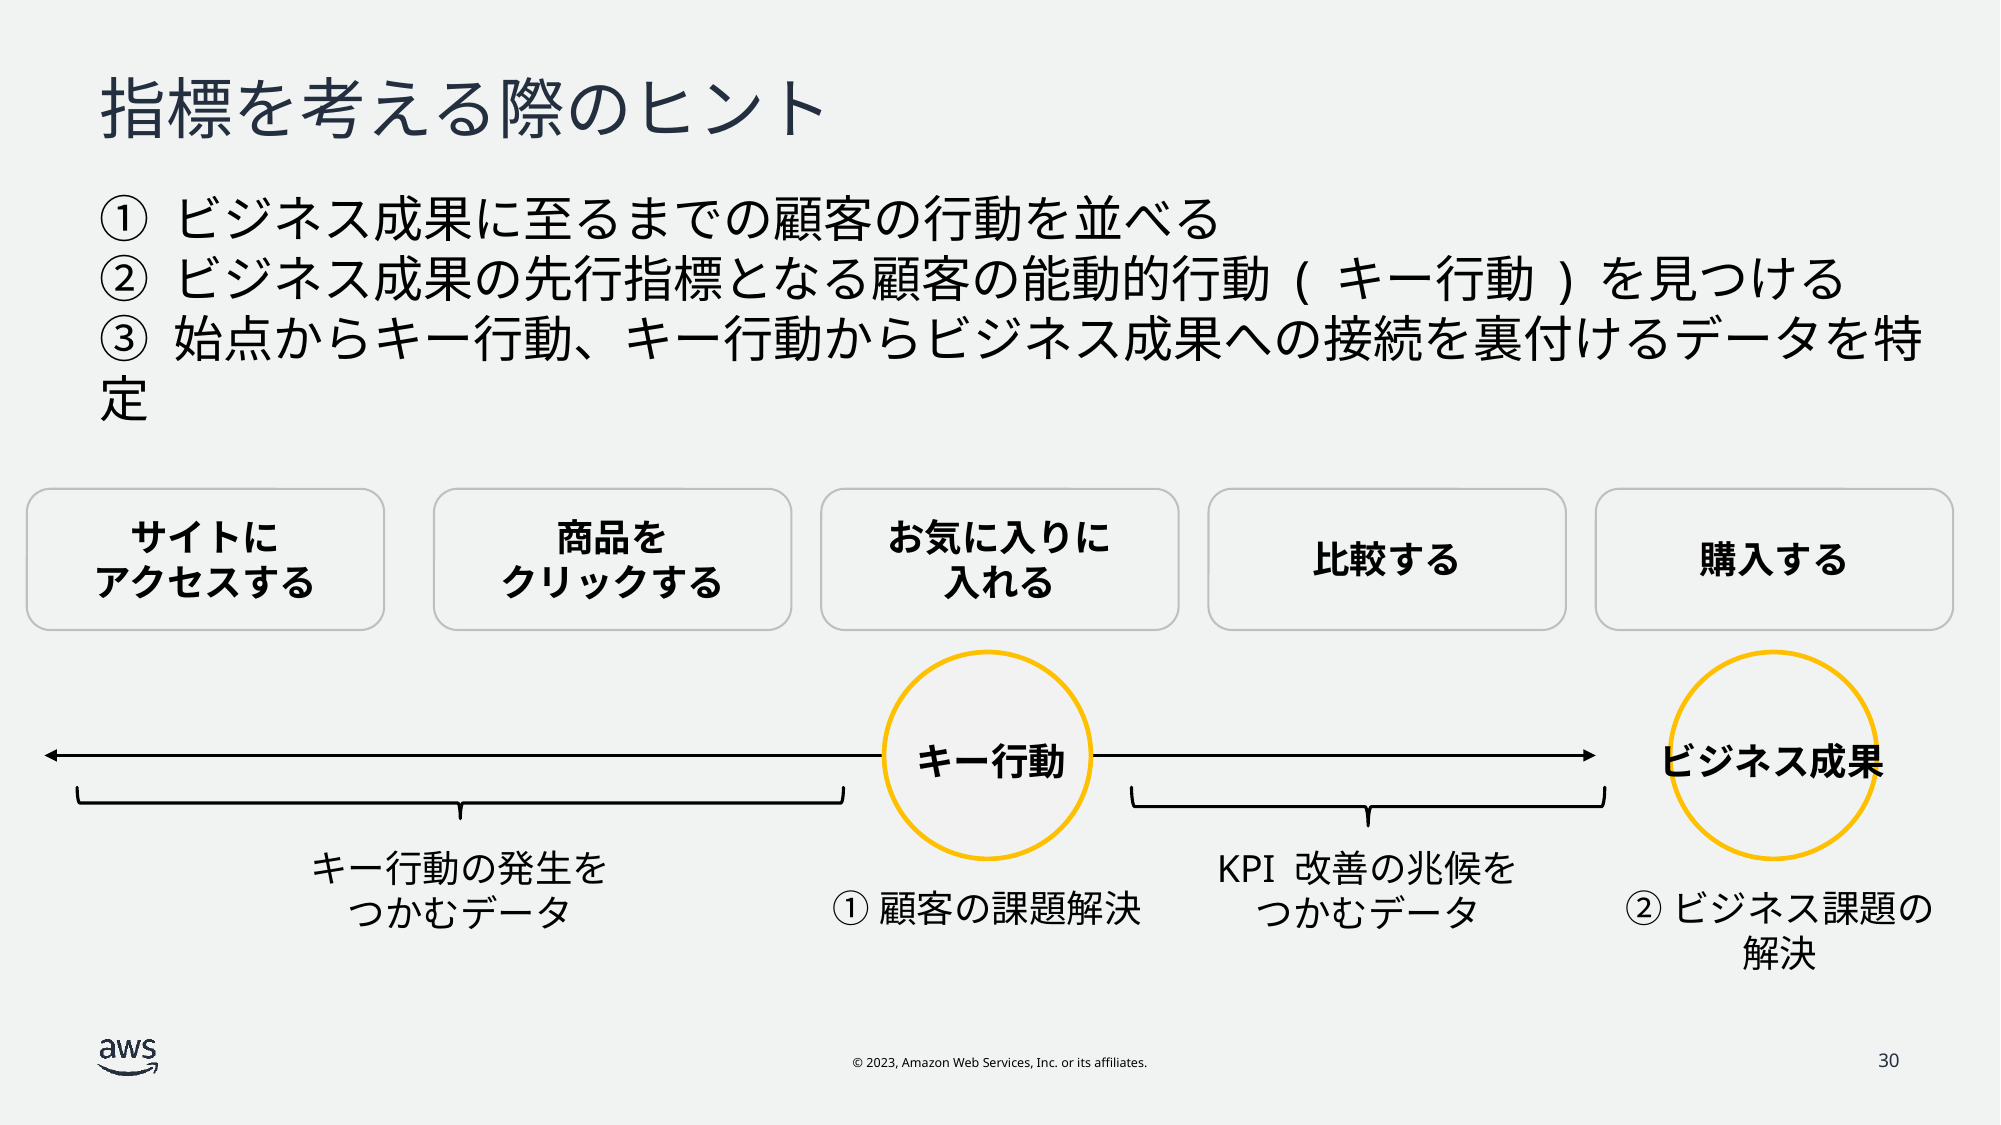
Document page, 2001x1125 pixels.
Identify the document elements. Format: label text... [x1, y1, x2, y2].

slide_number 30 [1464, 1031, 1915, 1092]
picture [97, 1039, 158, 1076]
text_box [886, 650, 1089, 730]
text_box [820, 487, 1180, 632]
text_box ビジネス成果 [1596, 730, 1948, 791]
text_box [1675, 791, 1872, 860]
text_box [432, 487, 793, 632]
text_box キー行動の発生を つかむデータ [284, 838, 636, 943]
text_box KPI 改善の兆候を つかむデータ [1192, 838, 1544, 943]
text_box [1594, 487, 1955, 632]
text_box [889, 791, 1086, 860]
text_box [25, 487, 386, 632]
text_box [1207, 487, 1567, 632]
text_box ①顧客の課題解決 [812, 877, 1163, 938]
text_box キー行動 [815, 756, 1167, 791]
text_box キー行動 [815, 730, 1167, 755]
text_box [1131, 787, 1606, 827]
text_box ① ビジネス成果に至るまでの顧客の行動を並べる ② ビジネス成果の先行指標となる顧客の能動的行動 ( キー行動 ) を見つける ③ 始点からキー行動、キー行動からビジネス成果への接続を裏付けるデータを特定 [99, 179, 1974, 435]
text_box ②ビジネス課題の 解決 [1604, 877, 1956, 983]
title 指標を考える際のヒント [99, 68, 1898, 159]
text_box [76, 786, 844, 820]
text_box [1672, 650, 1875, 730]
